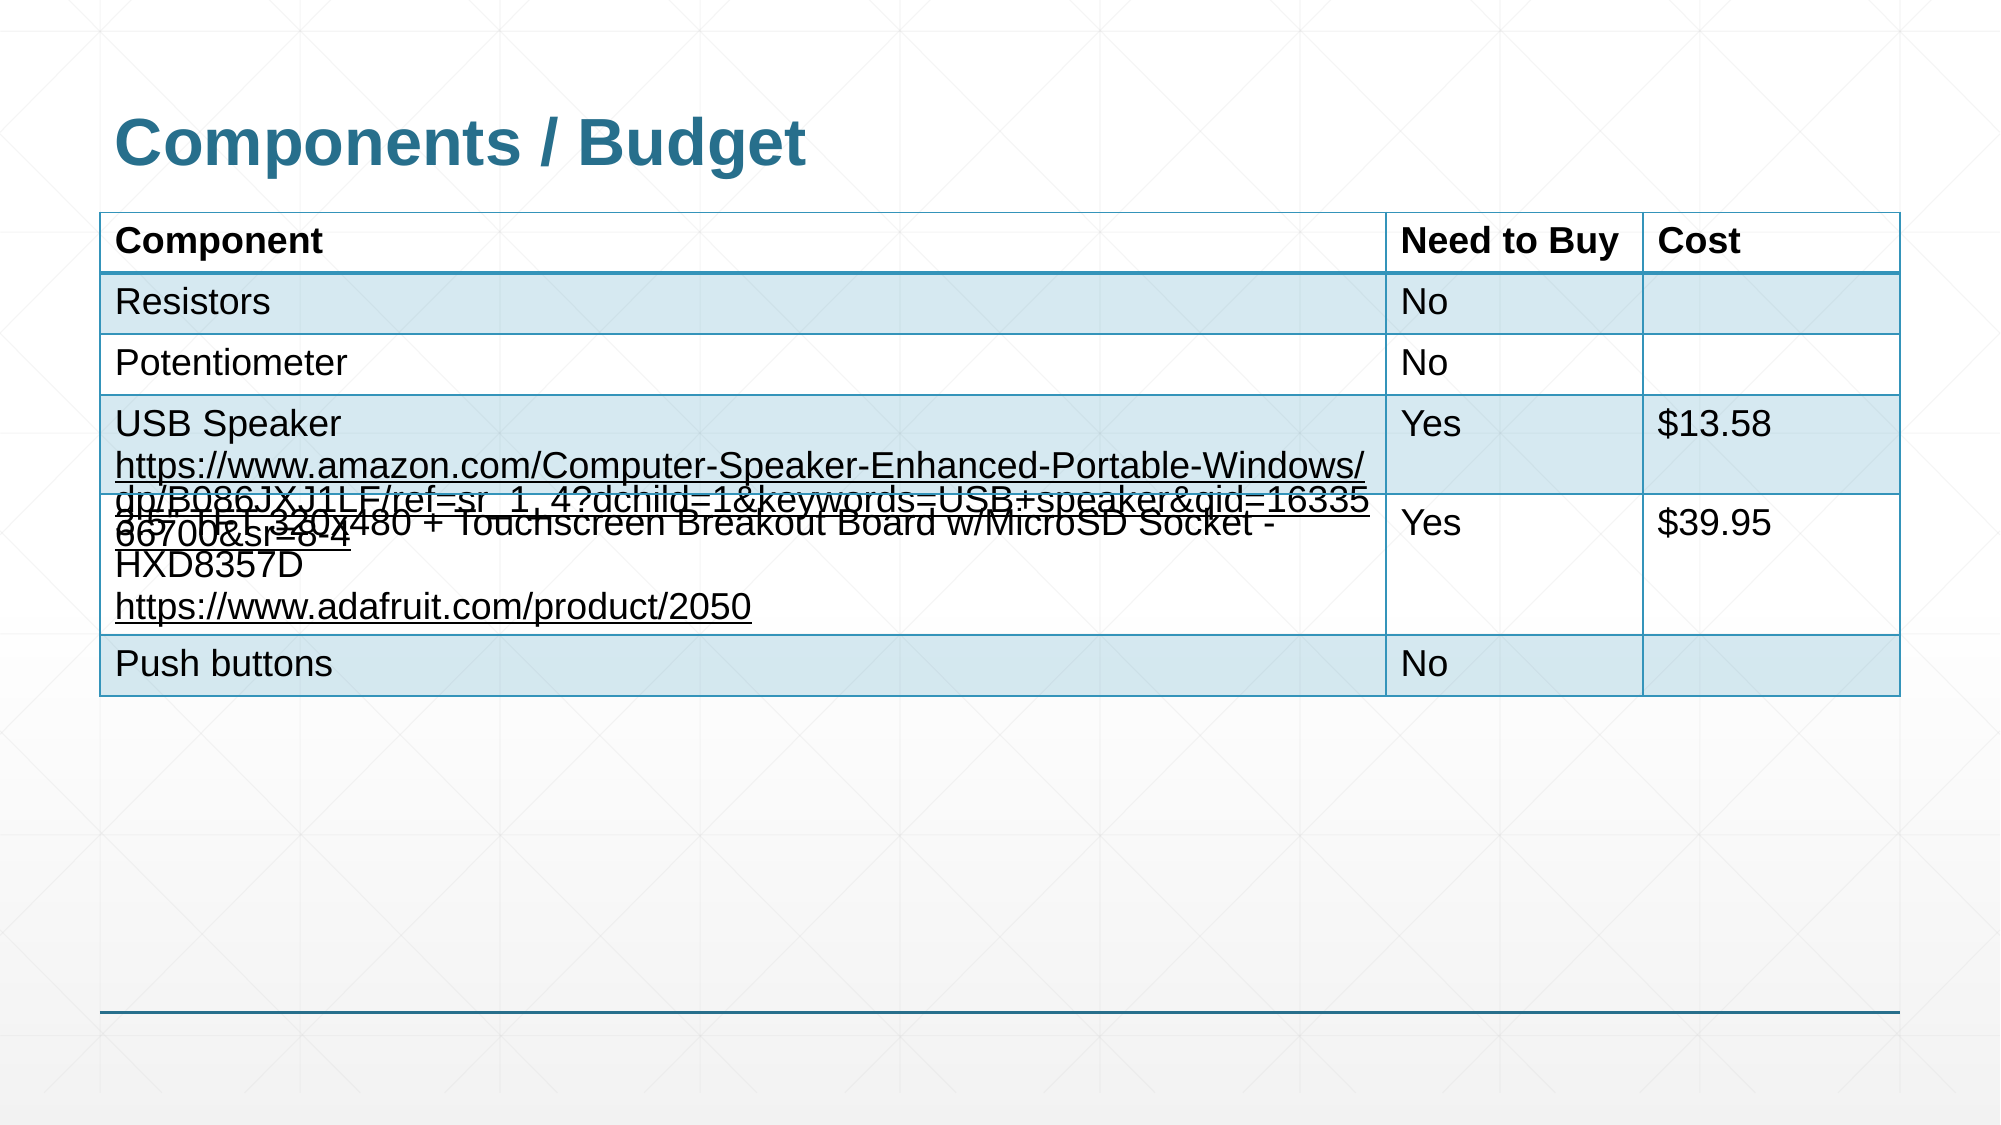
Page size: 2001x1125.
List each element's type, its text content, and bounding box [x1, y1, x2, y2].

table_cell Yes [1387, 396, 1642, 493]
table_cell [1644, 275, 1899, 333]
table_cell $39.95 [1644, 495, 1899, 634]
table_header Cost [1644, 213, 1899, 271]
table_cell Push buttons [101, 636, 1385, 695]
table_cell Resistors [101, 275, 1385, 333]
table_cell Yes [1387, 495, 1642, 634]
title Components / Budget [99, 37, 1900, 188]
table_header Component [101, 213, 1385, 271]
table_cell No [1387, 275, 1642, 333]
table_cell $13.58 [1644, 396, 1899, 493]
table_cell 3.5" TFT 320x480 + Touchscreen Breakout Board w/MicroSD Socket - HXD8357D https://www.adafruit.com/product/2050 [101, 495, 1385, 634]
table_cell [1644, 335, 1899, 394]
table_cell [1644, 636, 1899, 695]
table_cell No [1387, 636, 1642, 695]
table_header Need to Buy [1387, 213, 1642, 271]
table_cell Potentiometer [101, 335, 1385, 394]
table_cell USB Speaker https://www.amazon.com/Computer-Speaker-Enhanced-Portable-Windows/dp/B086JXJ1LF/ref=sr_1_4?dchild=1&keywords=USB+speaker&qid=1633566700&sr=8-4 [101, 396, 1385, 493]
table_cell No [1387, 335, 1642, 394]
